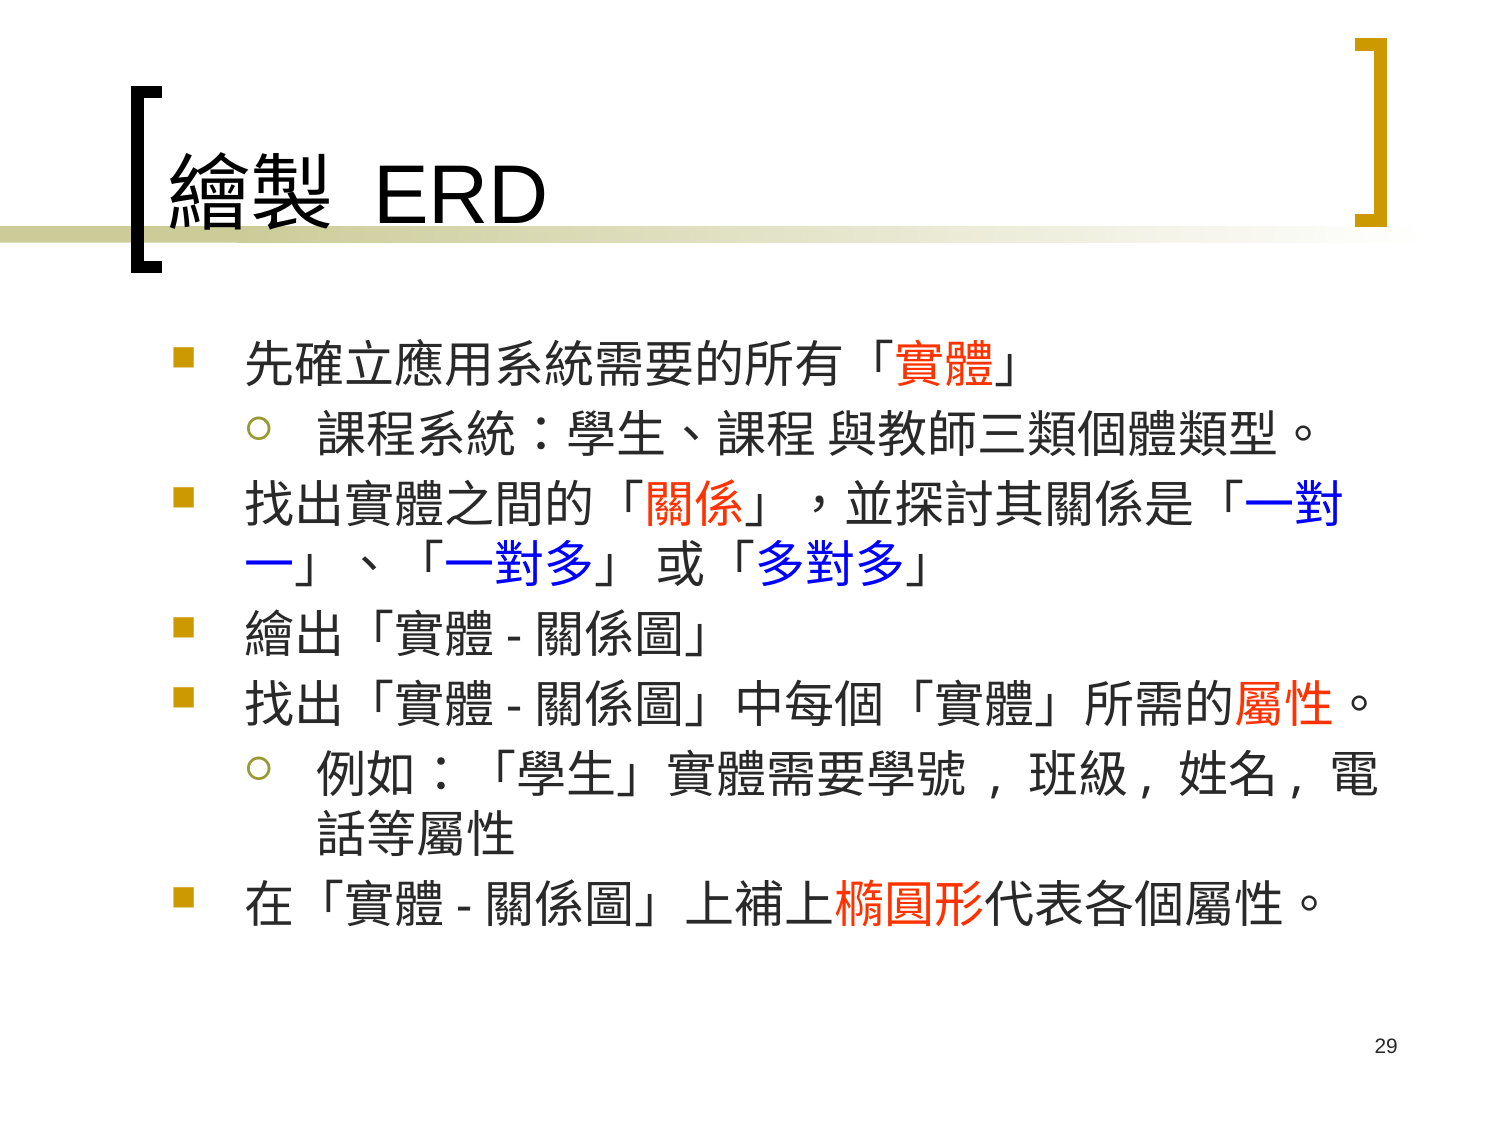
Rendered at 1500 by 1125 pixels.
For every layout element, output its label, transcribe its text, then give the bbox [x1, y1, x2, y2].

list 先確立應用系統需要的所有「實體」 課程系統：學生、課程 與教師三類個體類型。 找出實體之間的「關係」，並探討其關係是「一對一」、「一對多」 或「多對多」 繪出「實體-關係圖」 找出「實體-關係圖」中每個「實體」所需的屬性。 例如：「學生」實體需要學號 , 班級, 姓名, 電話等屬性 在「實體-關係圖」上補上橢圓形代表各個屬性。 [155, 324, 1413, 1000]
slide_number 29 [1099, 1024, 1413, 1101]
title 繪製 ERD [152, 15, 1328, 248]
